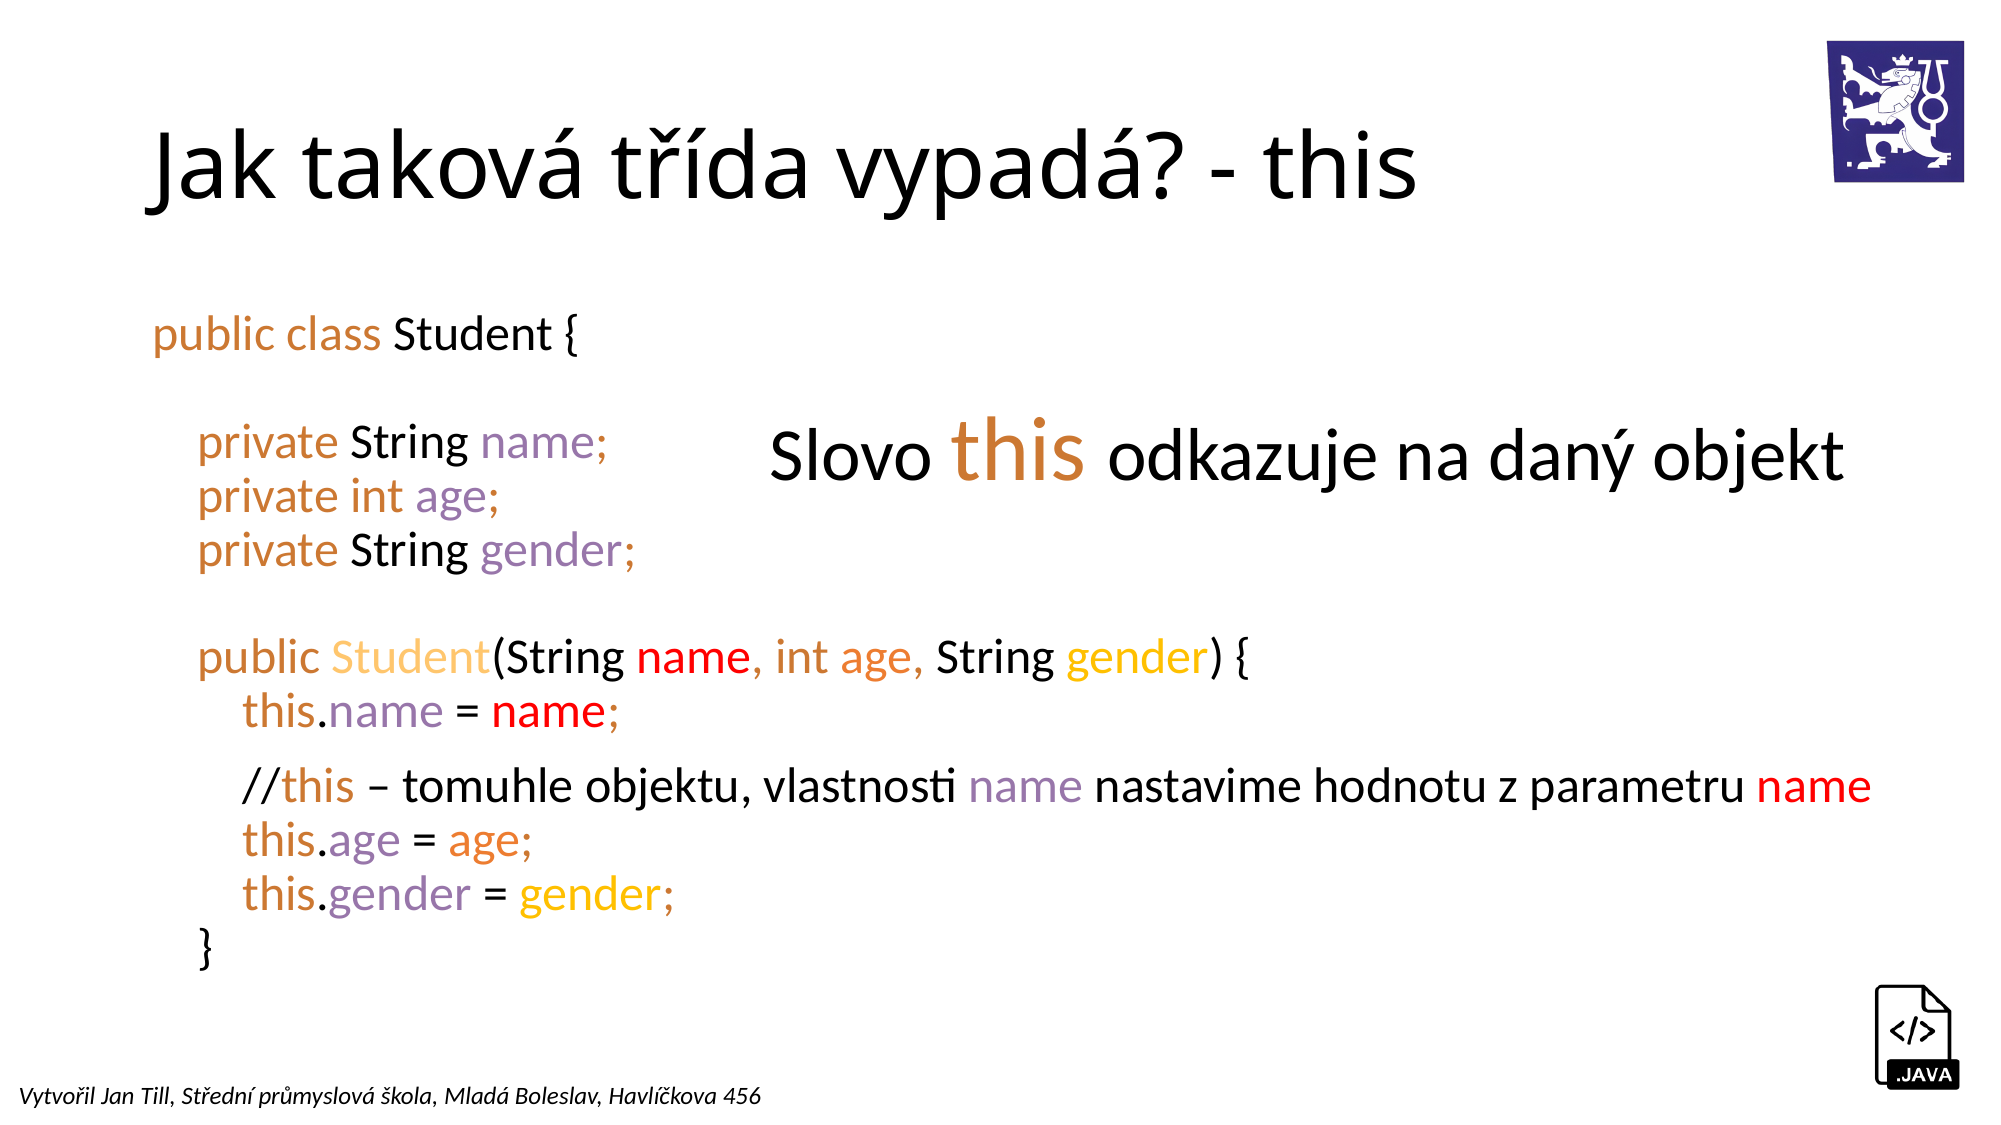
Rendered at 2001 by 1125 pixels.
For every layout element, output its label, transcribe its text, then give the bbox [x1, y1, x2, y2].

picture [1822, 947, 2000, 1125]
picture [1822, 38, 1969, 185]
text_box Vytvořil Jan Till, Střední průmyslová škola, Mladá Boleslav, Havlíčkova 456 [3, 1072, 778, 1117]
text_box Slovo this odkazuje na daný objekt [754, 381, 1931, 506]
title Jak taková třída vypadá? - this [137, 59, 1863, 278]
list public class Student { private String name; private int age; private String gender; public Student(String name, int age, String gender) { this.name = name; //this – tomuhle objektu, vlastnosti name nastavime hodnotu z parametru name this.age = age; this.gender = gender; } [137, 299, 1931, 1014]
